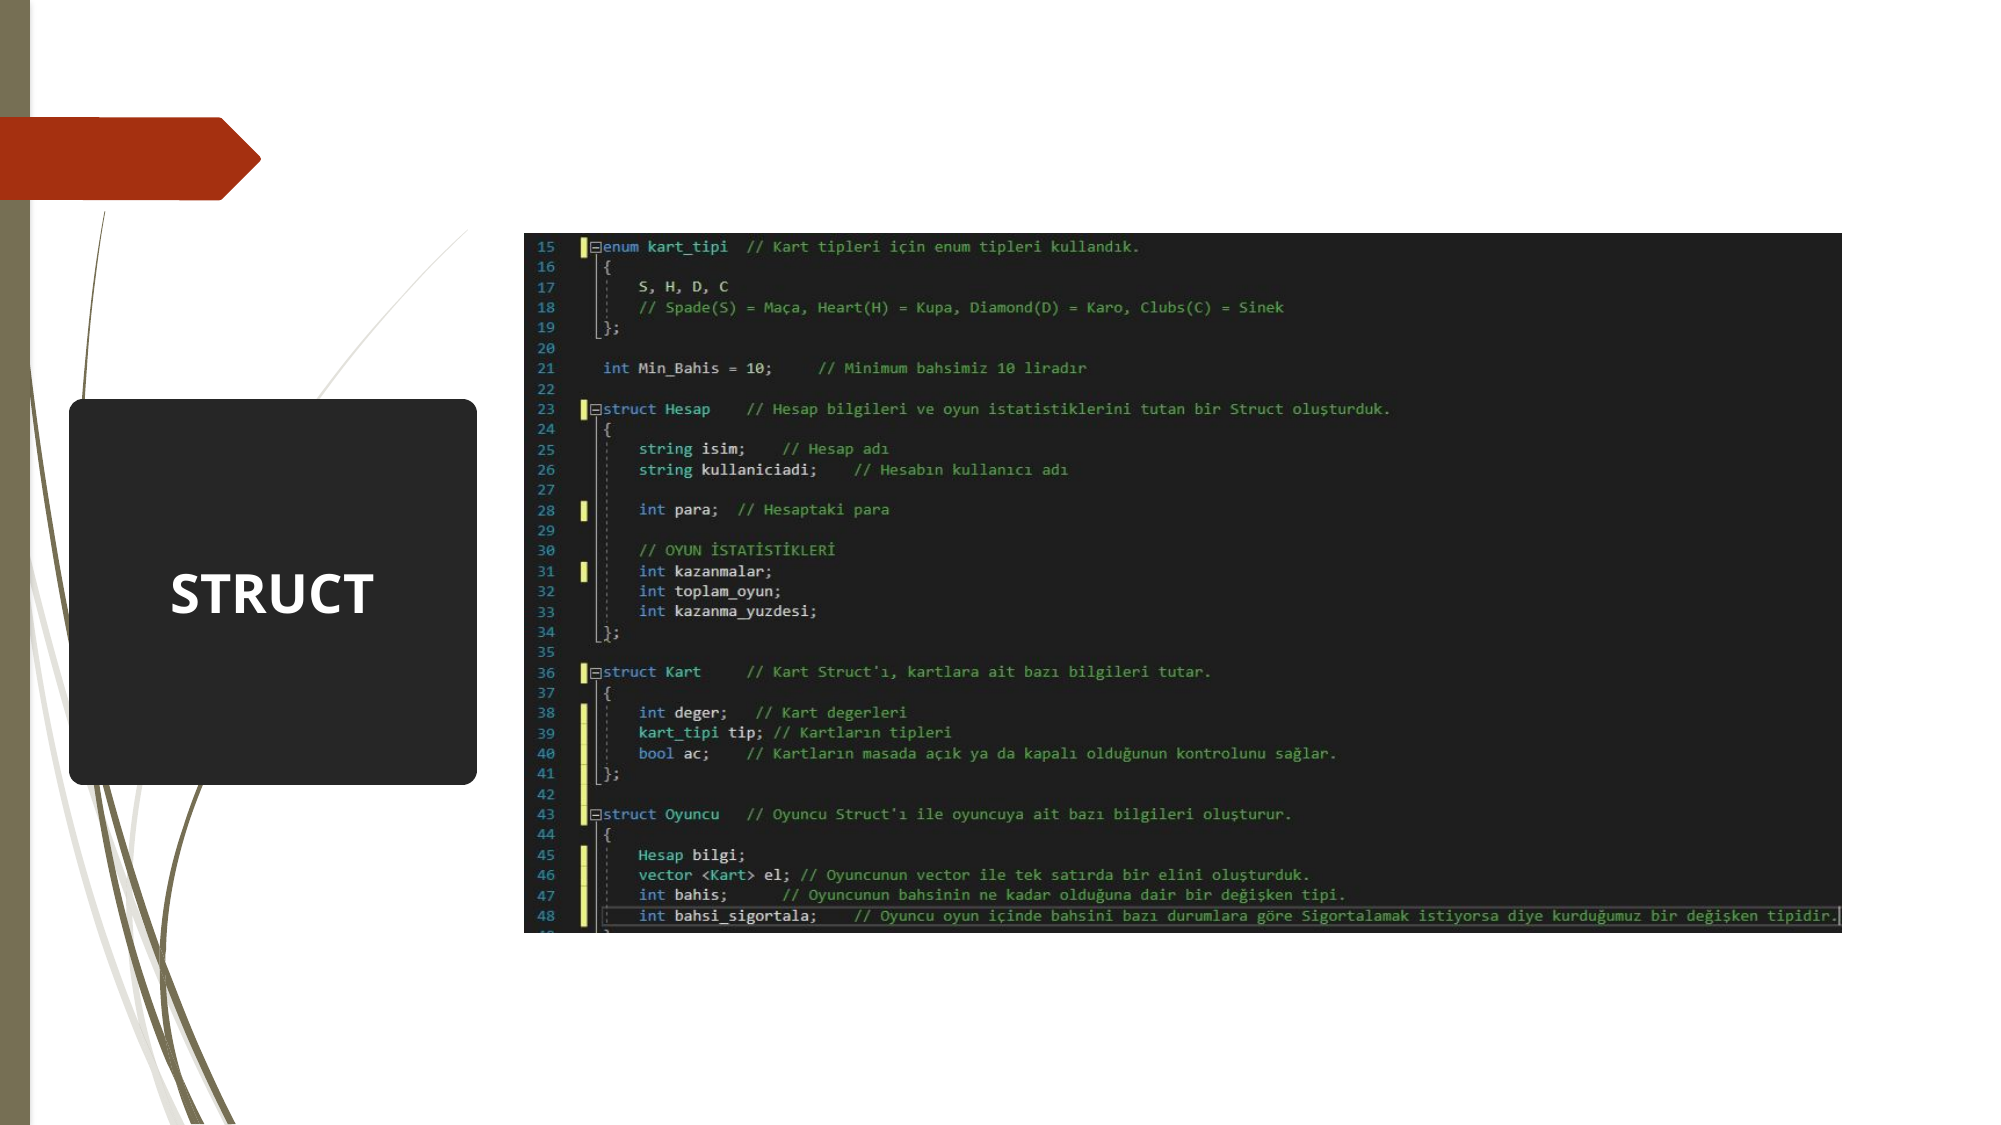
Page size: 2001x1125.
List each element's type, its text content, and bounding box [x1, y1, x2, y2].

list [524, 233, 1842, 934]
title STRUCT [82, 412, 463, 771]
